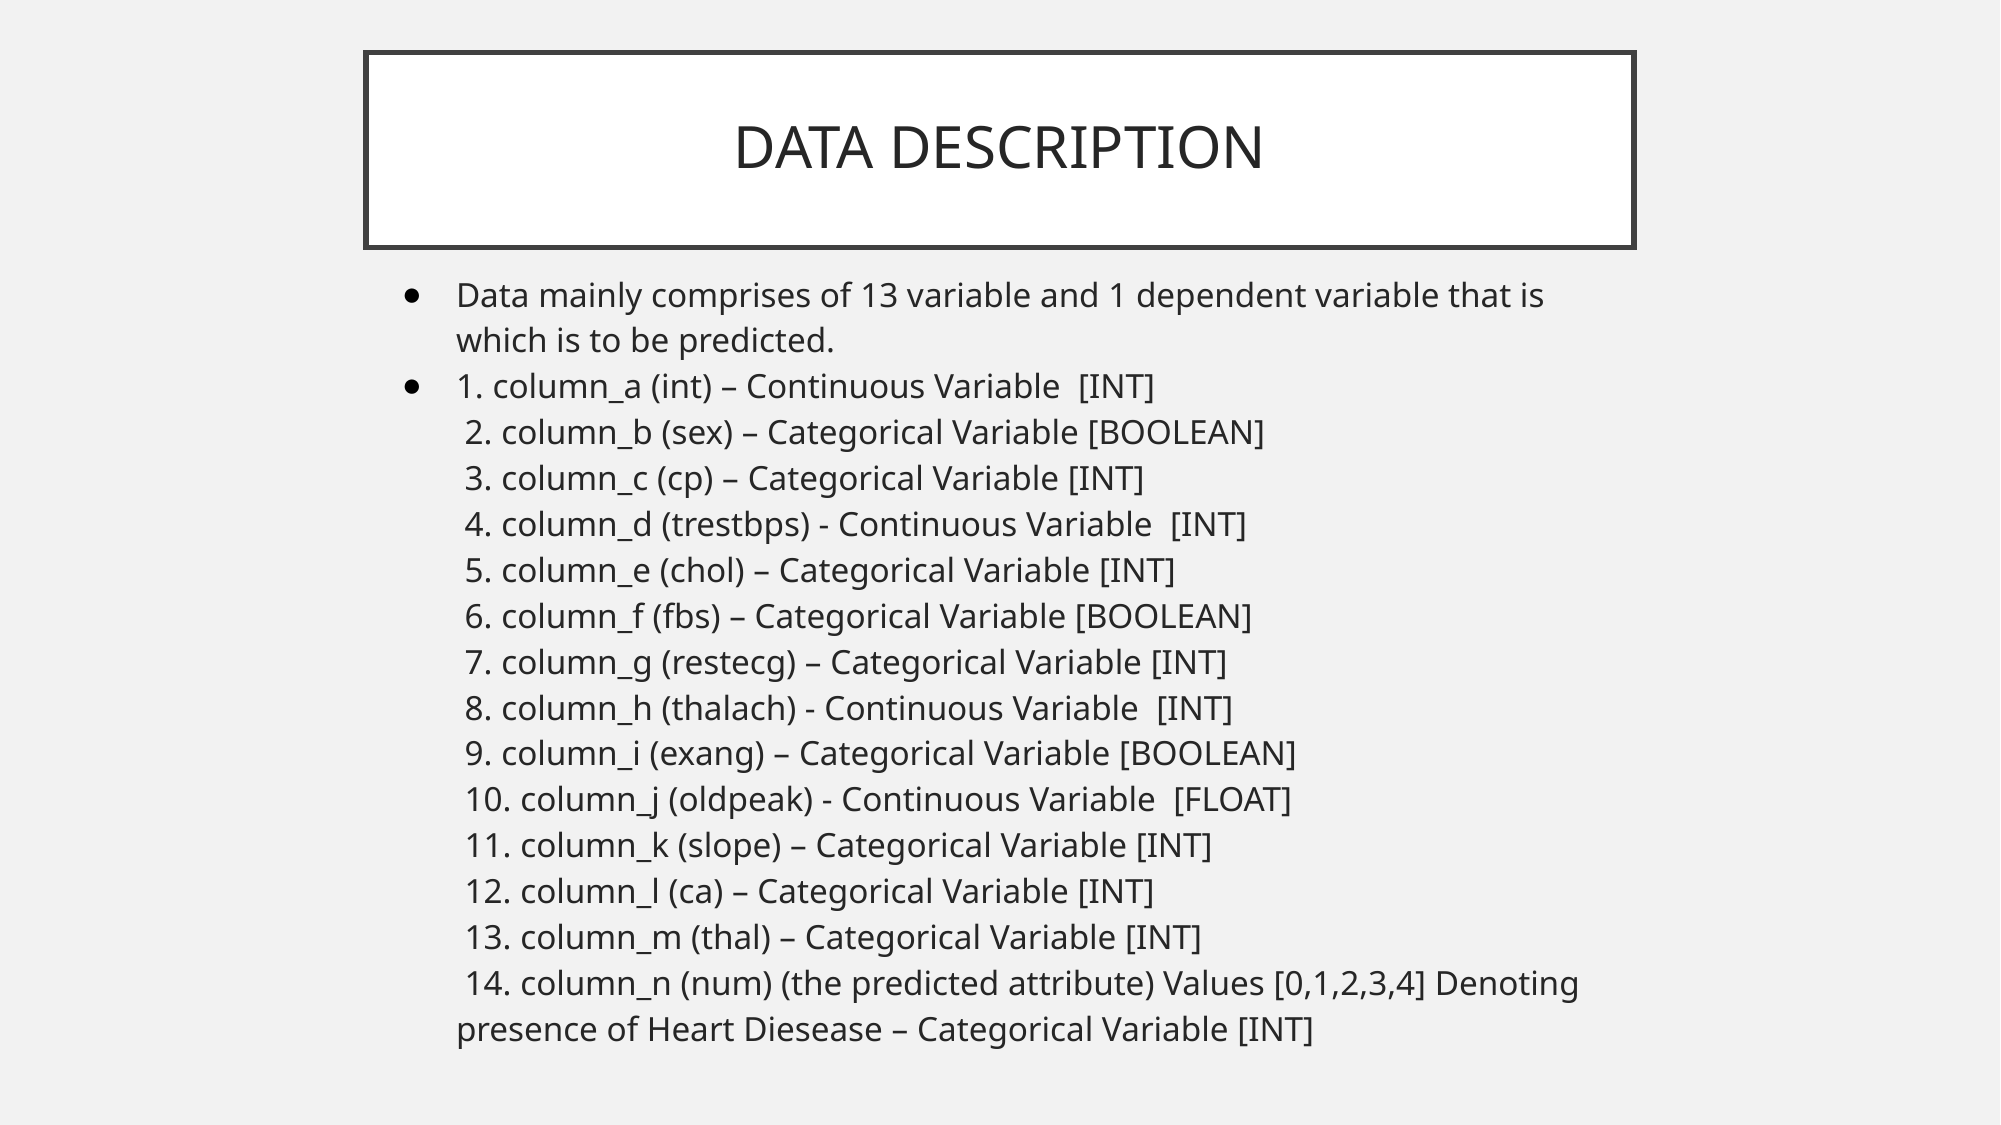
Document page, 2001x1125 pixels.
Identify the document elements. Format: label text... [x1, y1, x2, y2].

title DATA DESCRIPTION [363, 50, 1637, 250]
list Data mainly comprises of 13 variable and 1 dependent variable that is which is to be predicted. 1. column_a (int) – Continuous Variable [INT] 2. column_b (sex) – Categorical Variable [BOOLEAN] 3. column_c (cp) – Categorical Variable [INT] 4. column_d (trestbps) - Continuous Variable [INT] 5. column_e (chol) – Categorical Variable [INT] 6. column_f (fbs) – Categorical Variable [BOOLEAN] 7. column_g (restecg) – Categorical Variable [INT] 8. column_h (thalach) - Continuous Variable [INT] 9. column_i (exang) – Categorical Variable [BOOLEAN] 10. column_j (oldpeak) - Continuous Variable [FLOAT] 11. column_k (slope) – Categorical Variable [INT] 12. column_l (ca) – Categorical Variable [INT] 13. column_m (thal) – Categorical Variable [INT] 14. column_n (num) (the predicted attribute) Values [0,1,2,3,4] Denoting presence of Heart Diesease – Categorical Variable [INT] [366, 260, 1634, 770]
